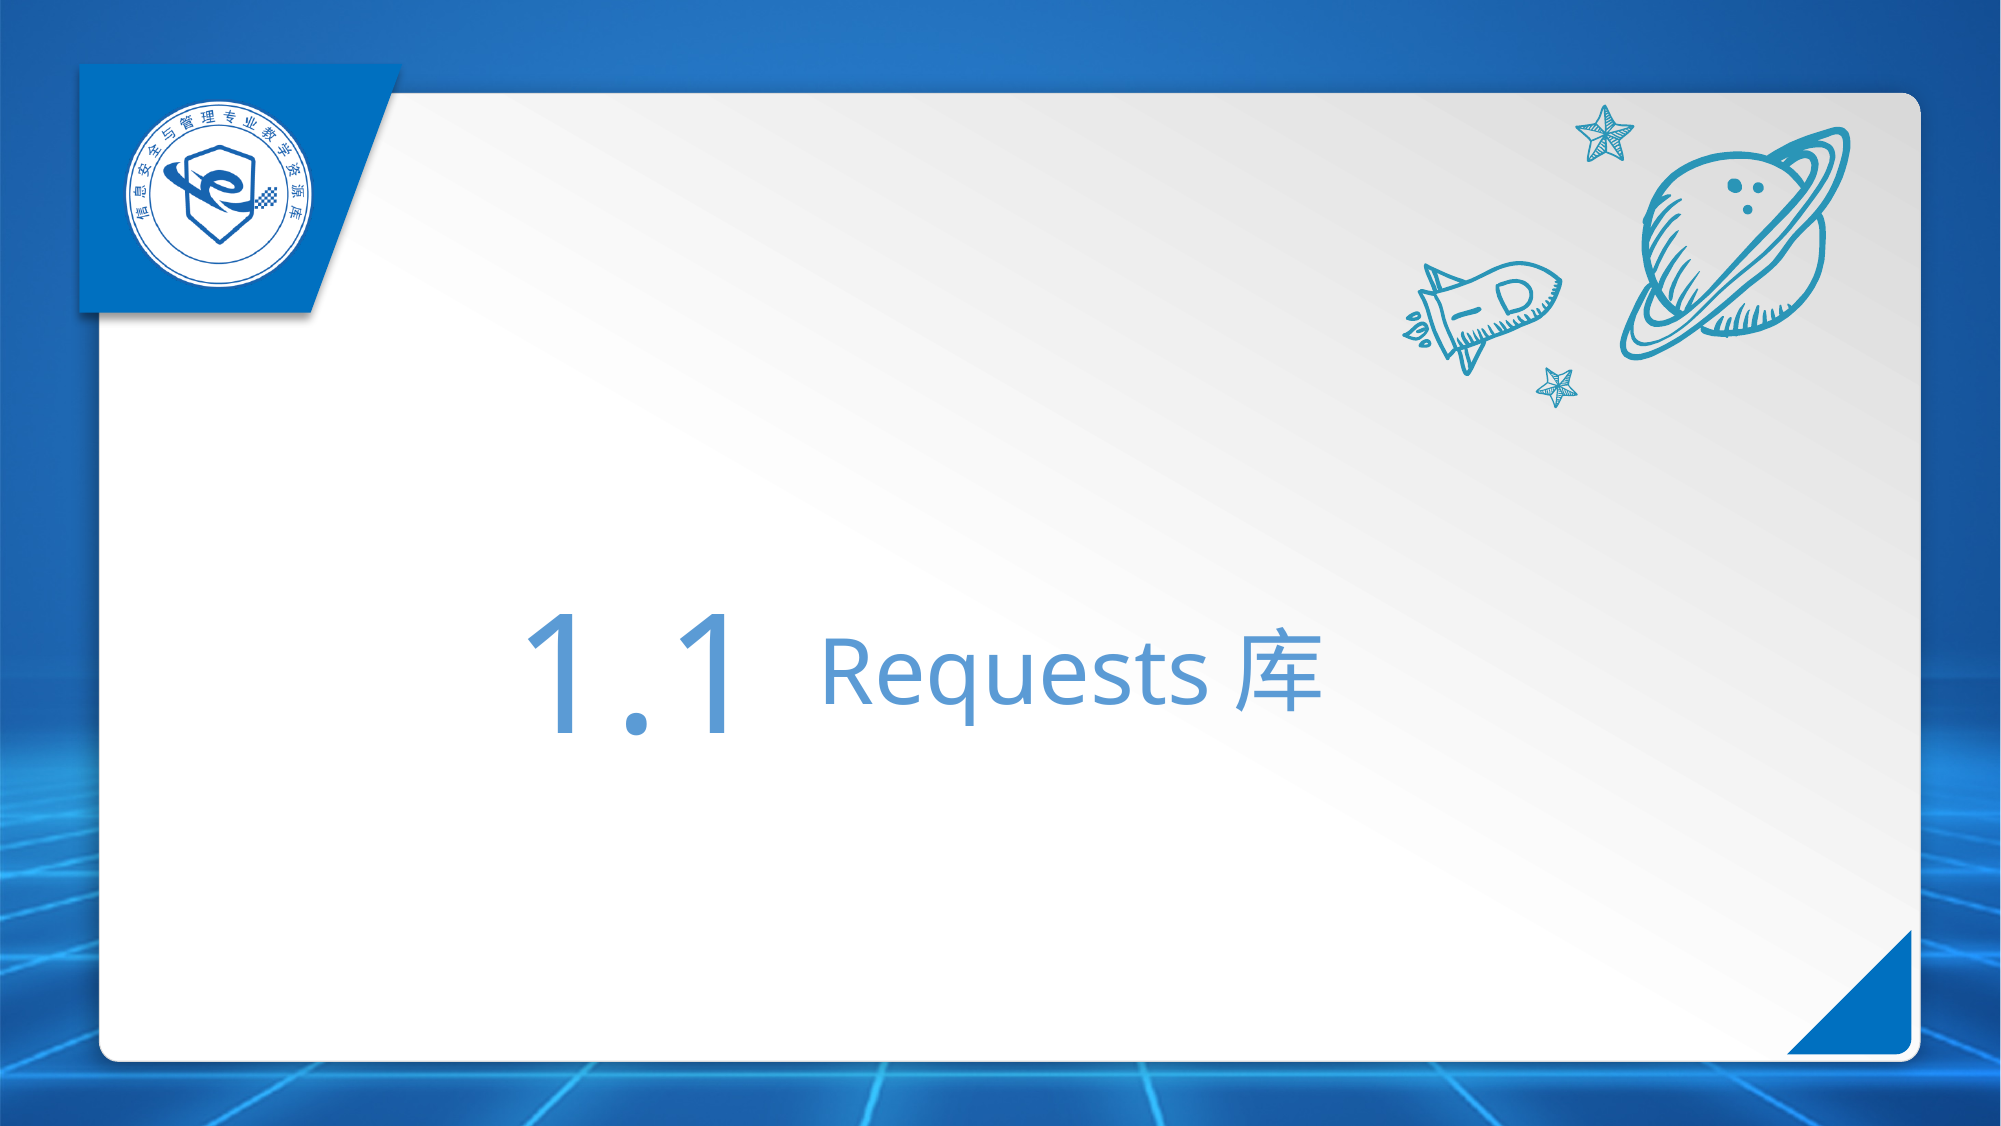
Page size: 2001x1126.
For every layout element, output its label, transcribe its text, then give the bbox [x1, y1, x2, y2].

text_box Requests库 [817, 612, 1792, 723]
text_box [1535, 367, 1578, 409]
text_box [1575, 104, 1635, 162]
picture [0, 0, 2001, 1126]
text_box 1.1 [457, 559, 818, 775]
text_box [1619, 126, 1851, 361]
text_box [1402, 261, 1563, 377]
